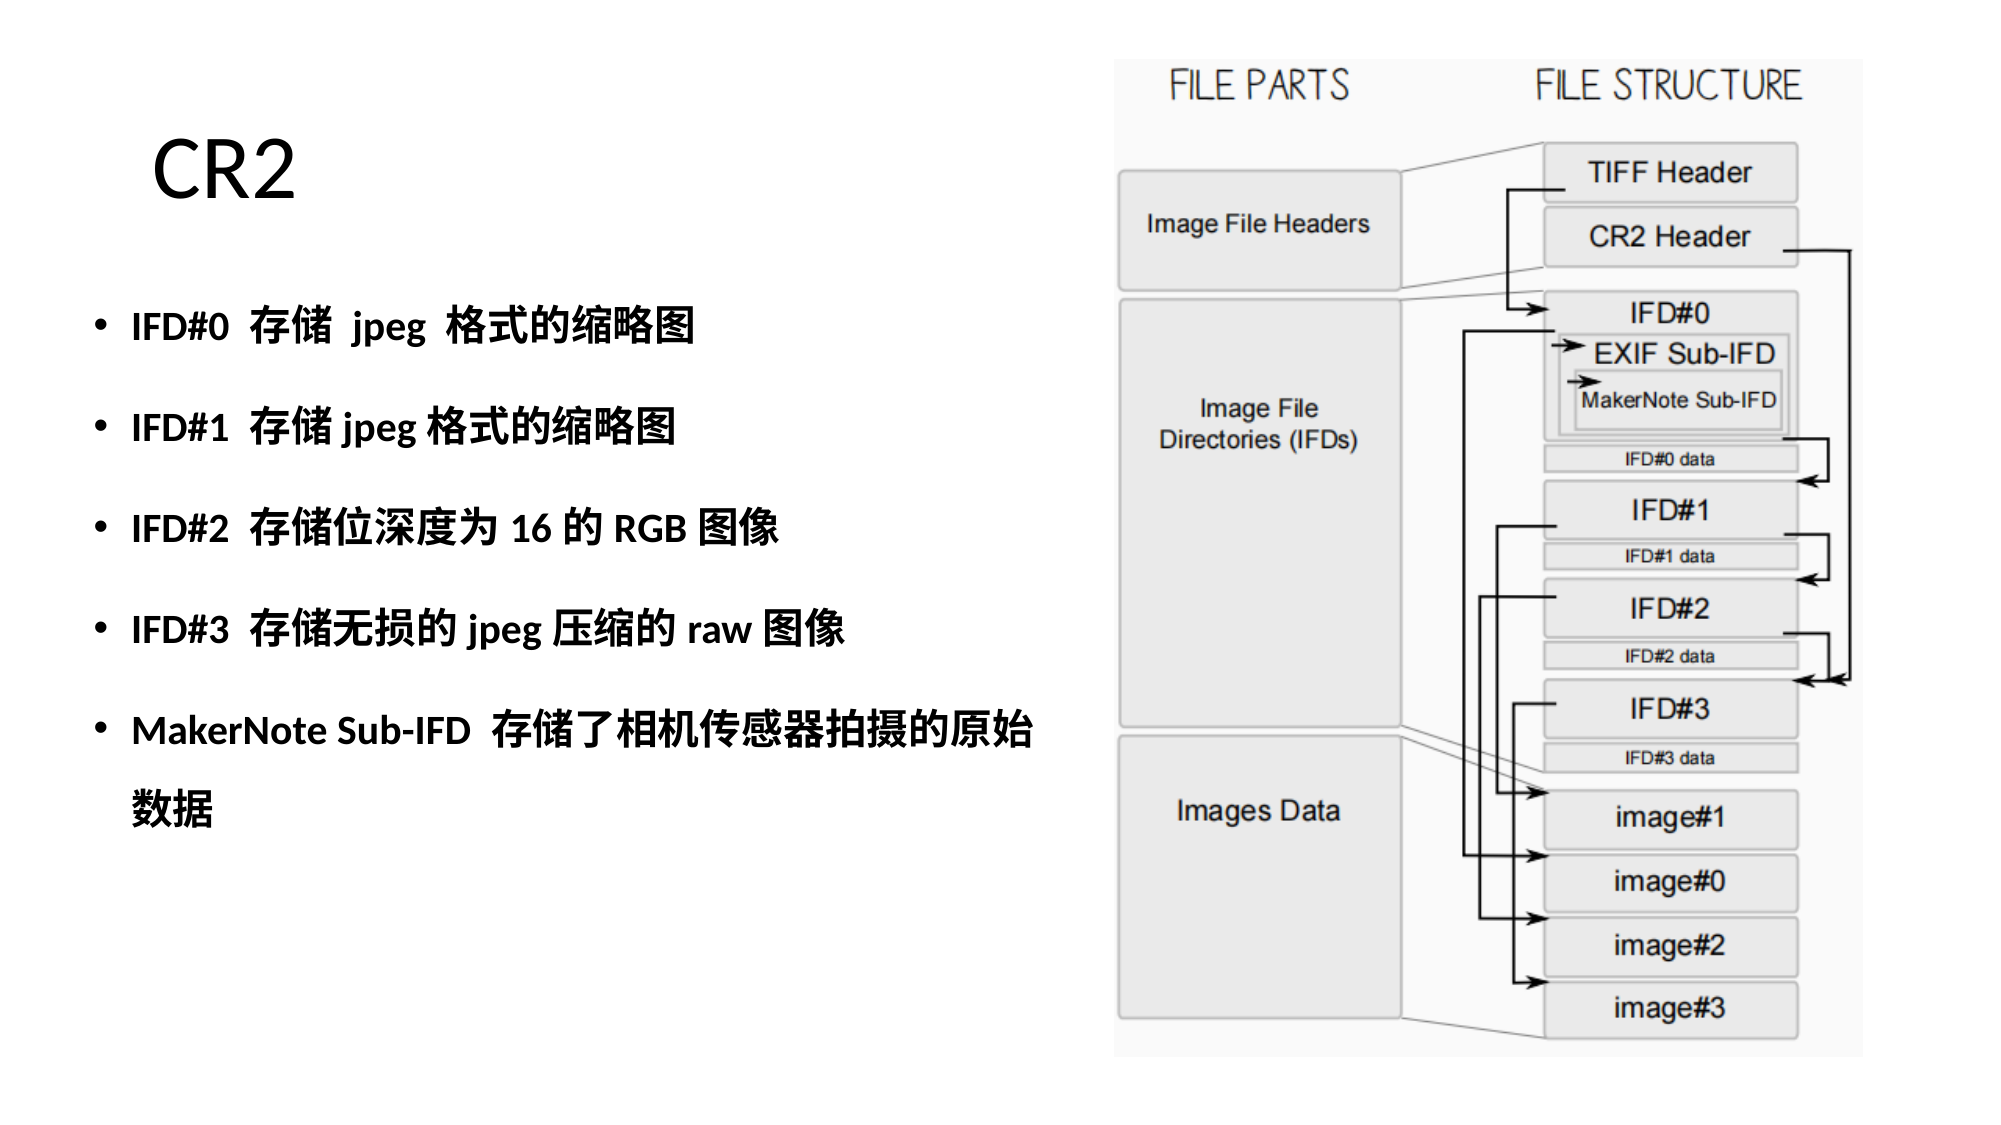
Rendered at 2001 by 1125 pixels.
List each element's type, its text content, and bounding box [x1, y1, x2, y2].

picture [1113, 59, 1863, 1057]
title CR2 [137, 59, 1113, 278]
list IFD#0 存储 jpeg 格式的缩略图 IFD#1 存储jpeg格式的缩略图 IFD#2 存储位深度为16的RGB图像 IFD#3 存储无损的jpeg压缩的raw图像 MakerNote Sub-IFD 存储了相机传感器拍摄的原始数据 [78, 261, 1063, 1094]
